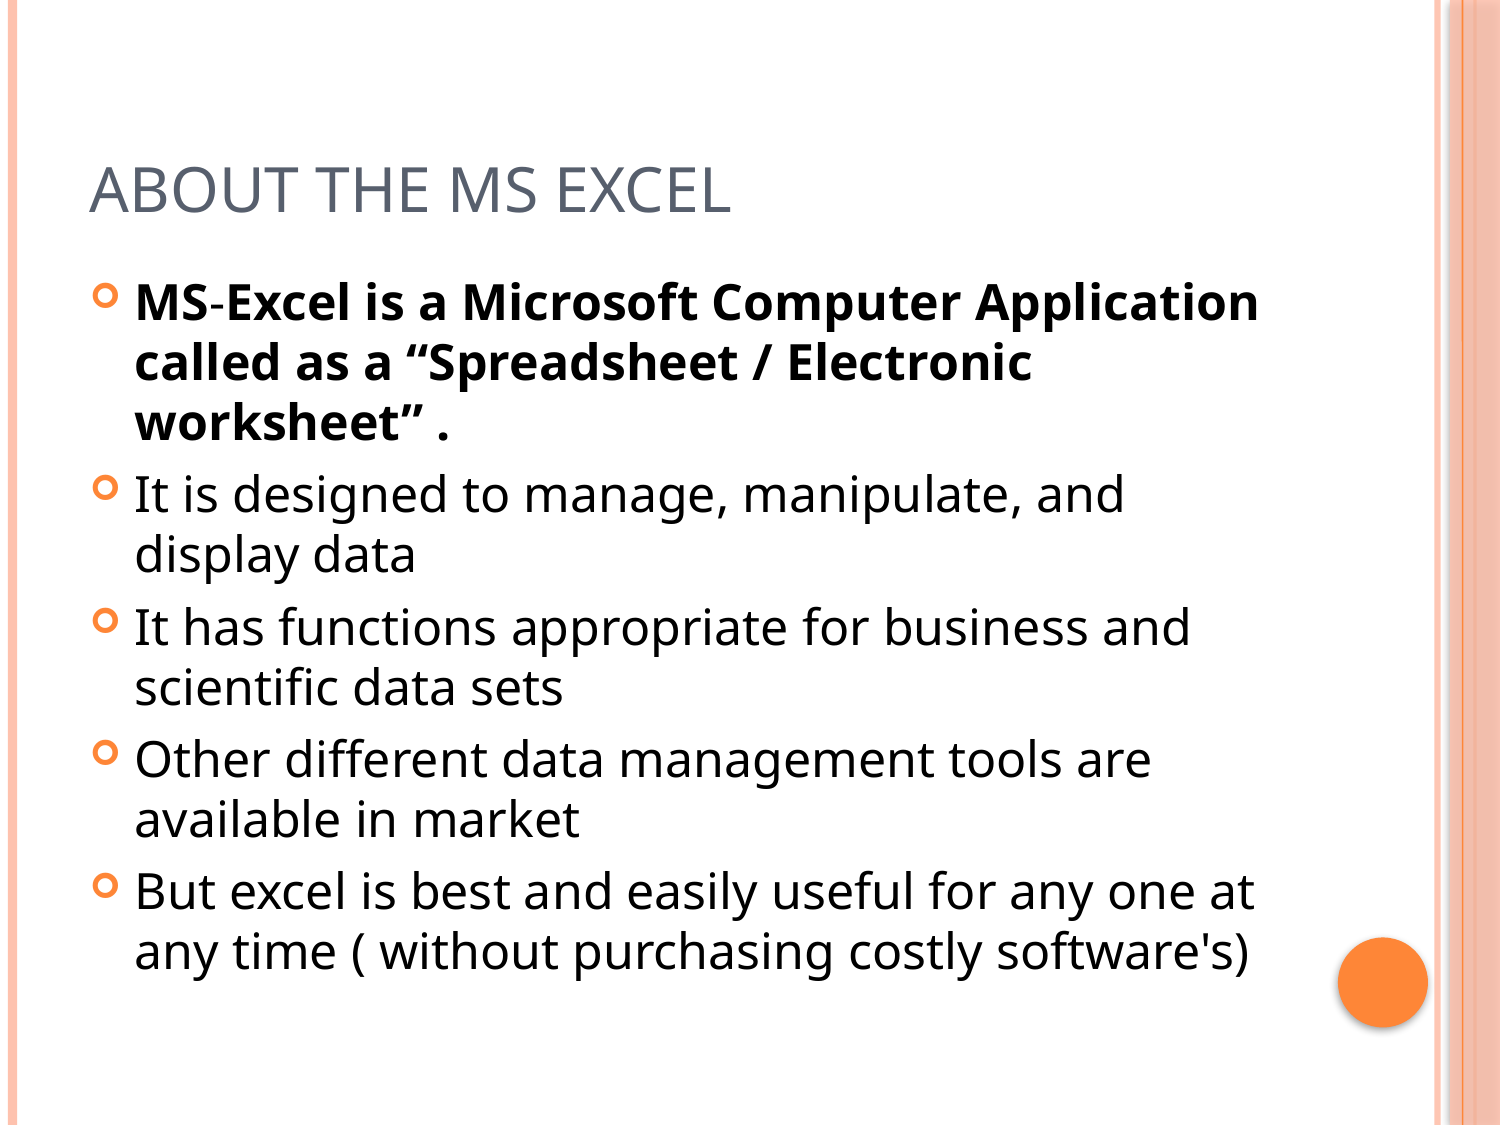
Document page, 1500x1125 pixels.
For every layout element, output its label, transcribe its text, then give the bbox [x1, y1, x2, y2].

title About the MS EXCEL [75, 45, 1300, 233]
list MS-Excel is a Microsoft Computer Application called as a “Spreadsheet / Electronic worksheet” . It is designed to manage, manipulate, and display data It has functions appropriate for business and scientific data sets Other different data management tools are available in market But excel is best and easily useful for any one at any time ( without purchasing costly software's) [75, 262, 1300, 1062]
